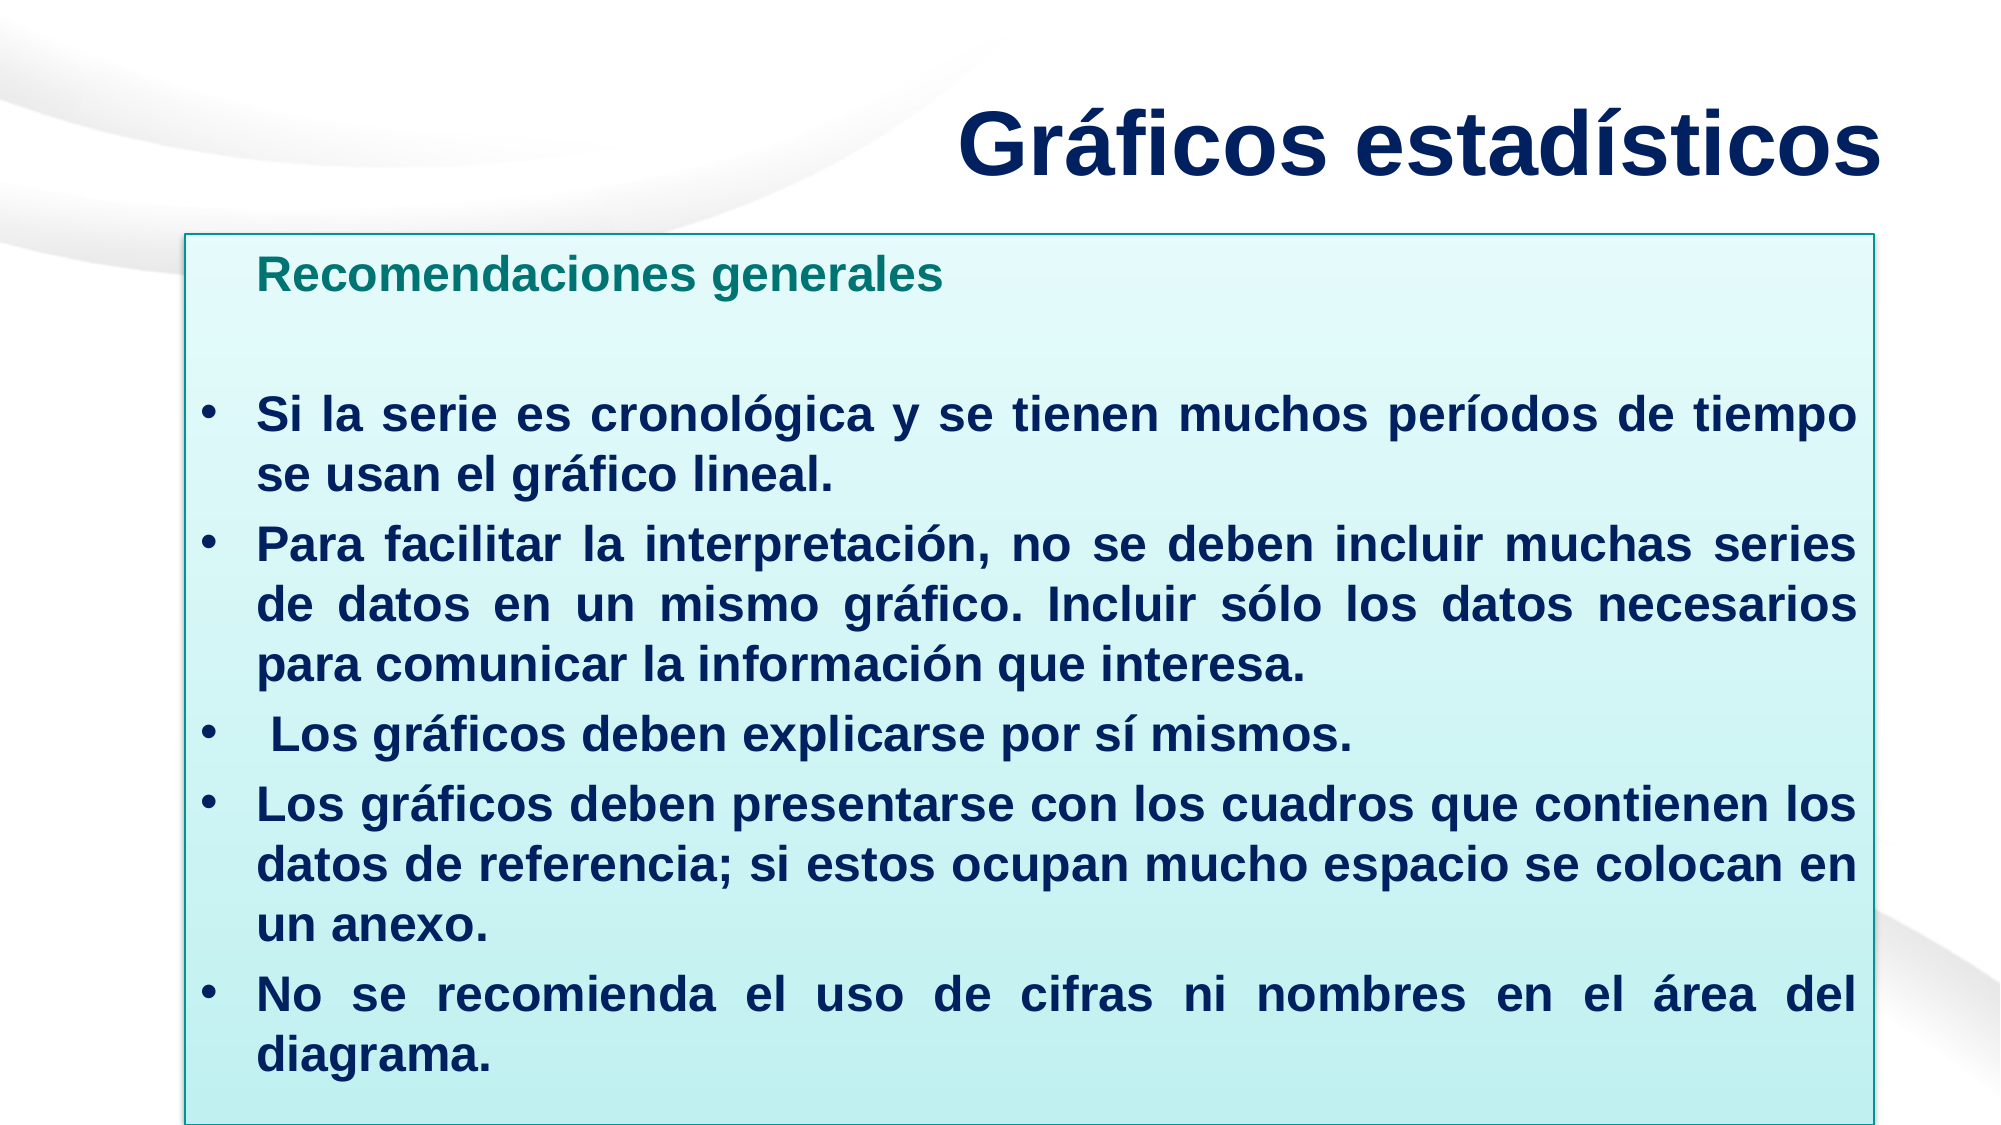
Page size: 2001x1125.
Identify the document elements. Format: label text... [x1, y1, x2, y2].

title Gráficos estadísticos [99, 45, 1900, 233]
picture [0, 0, 2001, 1125]
list Recomendaciones generales Si la serie es cronológica y se tienen muchos períodos de tiempo se usan el gráfico lineal. Para facilitar la interpretación, no se deben incluir muchas series de datos en un mismo gráfico. Incluir sólo los datos necesarios para comunicar la información que interesa. Los gráficos deben explicarse por sí mismos. Los gráficos deben presentarse con los cuadros que contienen los datos de referencia; si estos ocupan mucho espacio se colocan en un anexo. No se recomienda el uso de cifras ni nombres en el área del diagrama. [184, 233, 1875, 1125]
